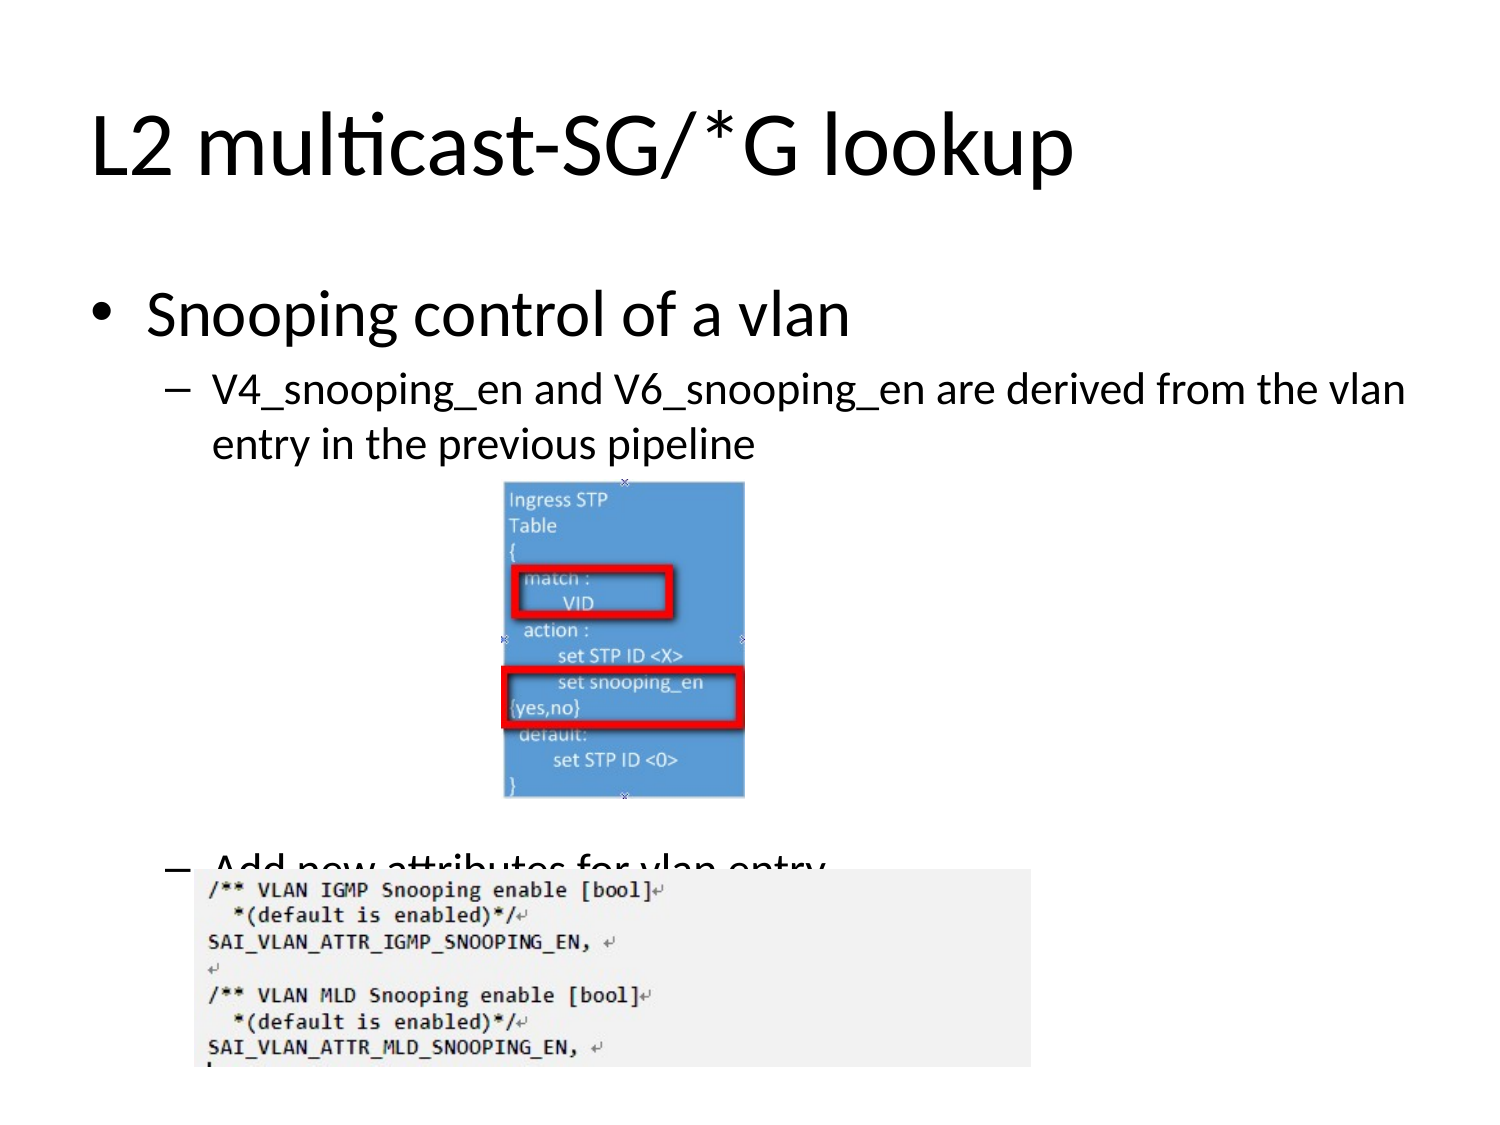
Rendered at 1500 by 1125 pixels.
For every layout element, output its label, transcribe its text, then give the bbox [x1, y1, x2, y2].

picture [194, 869, 1031, 1067]
list Snooping control of a vlan V4_snooping_en and V6_snooping_en are derived from the vlan entry in the previous pipeline Add new attributes for vlan entry [75, 262, 1425, 1005]
title L2 multicast-SG/*G lookup [75, 45, 1425, 233]
picture [501, 479, 745, 799]
